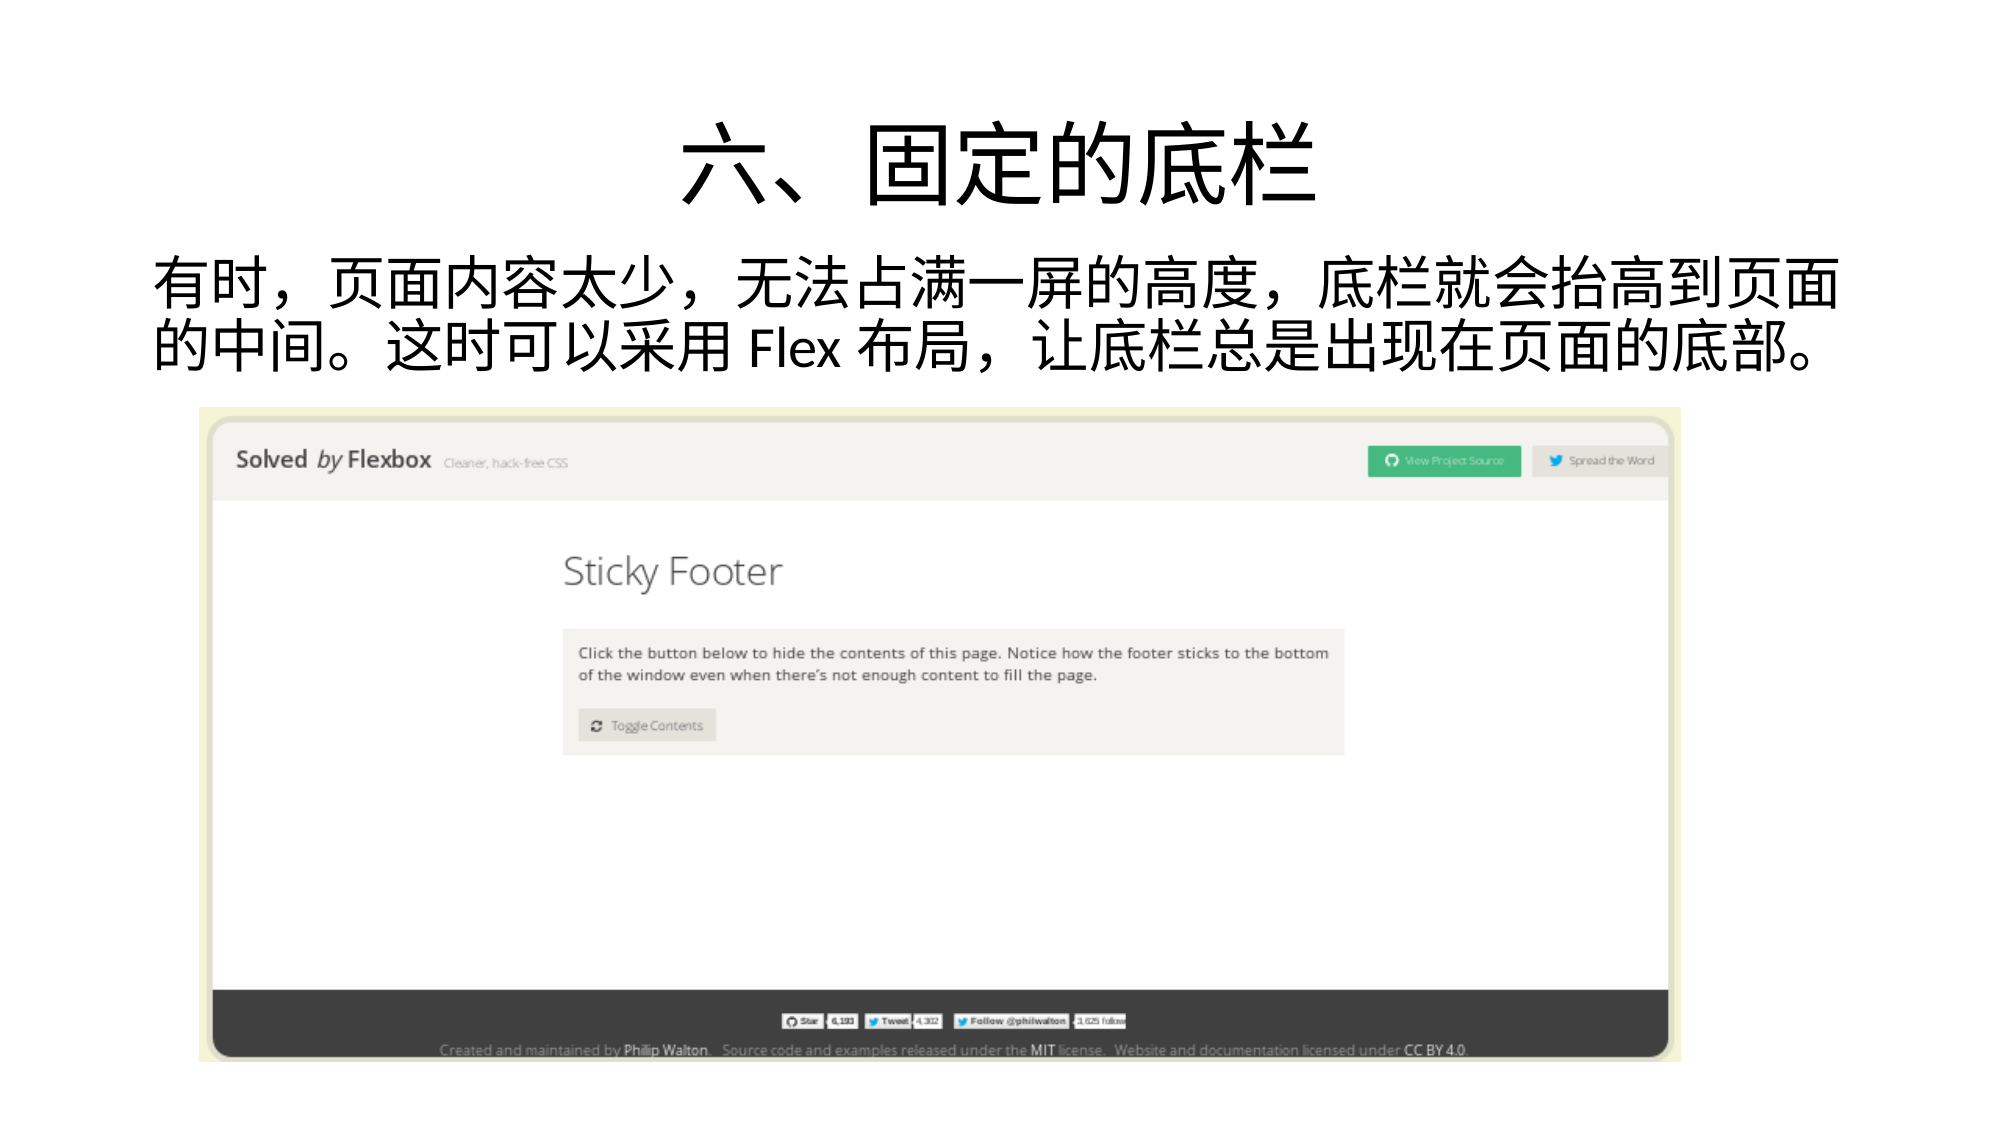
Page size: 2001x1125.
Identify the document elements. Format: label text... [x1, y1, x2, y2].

picture [199, 407, 1681, 1062]
list 有时，页面内容太少，无法占满一屏的高度，底栏就会抬高到页面的中间。这时可以采用Flex布局，让底栏总是出现在页面的底部。 [137, 246, 1863, 1014]
title 六、固定的底栏 [137, 59, 1863, 246]
